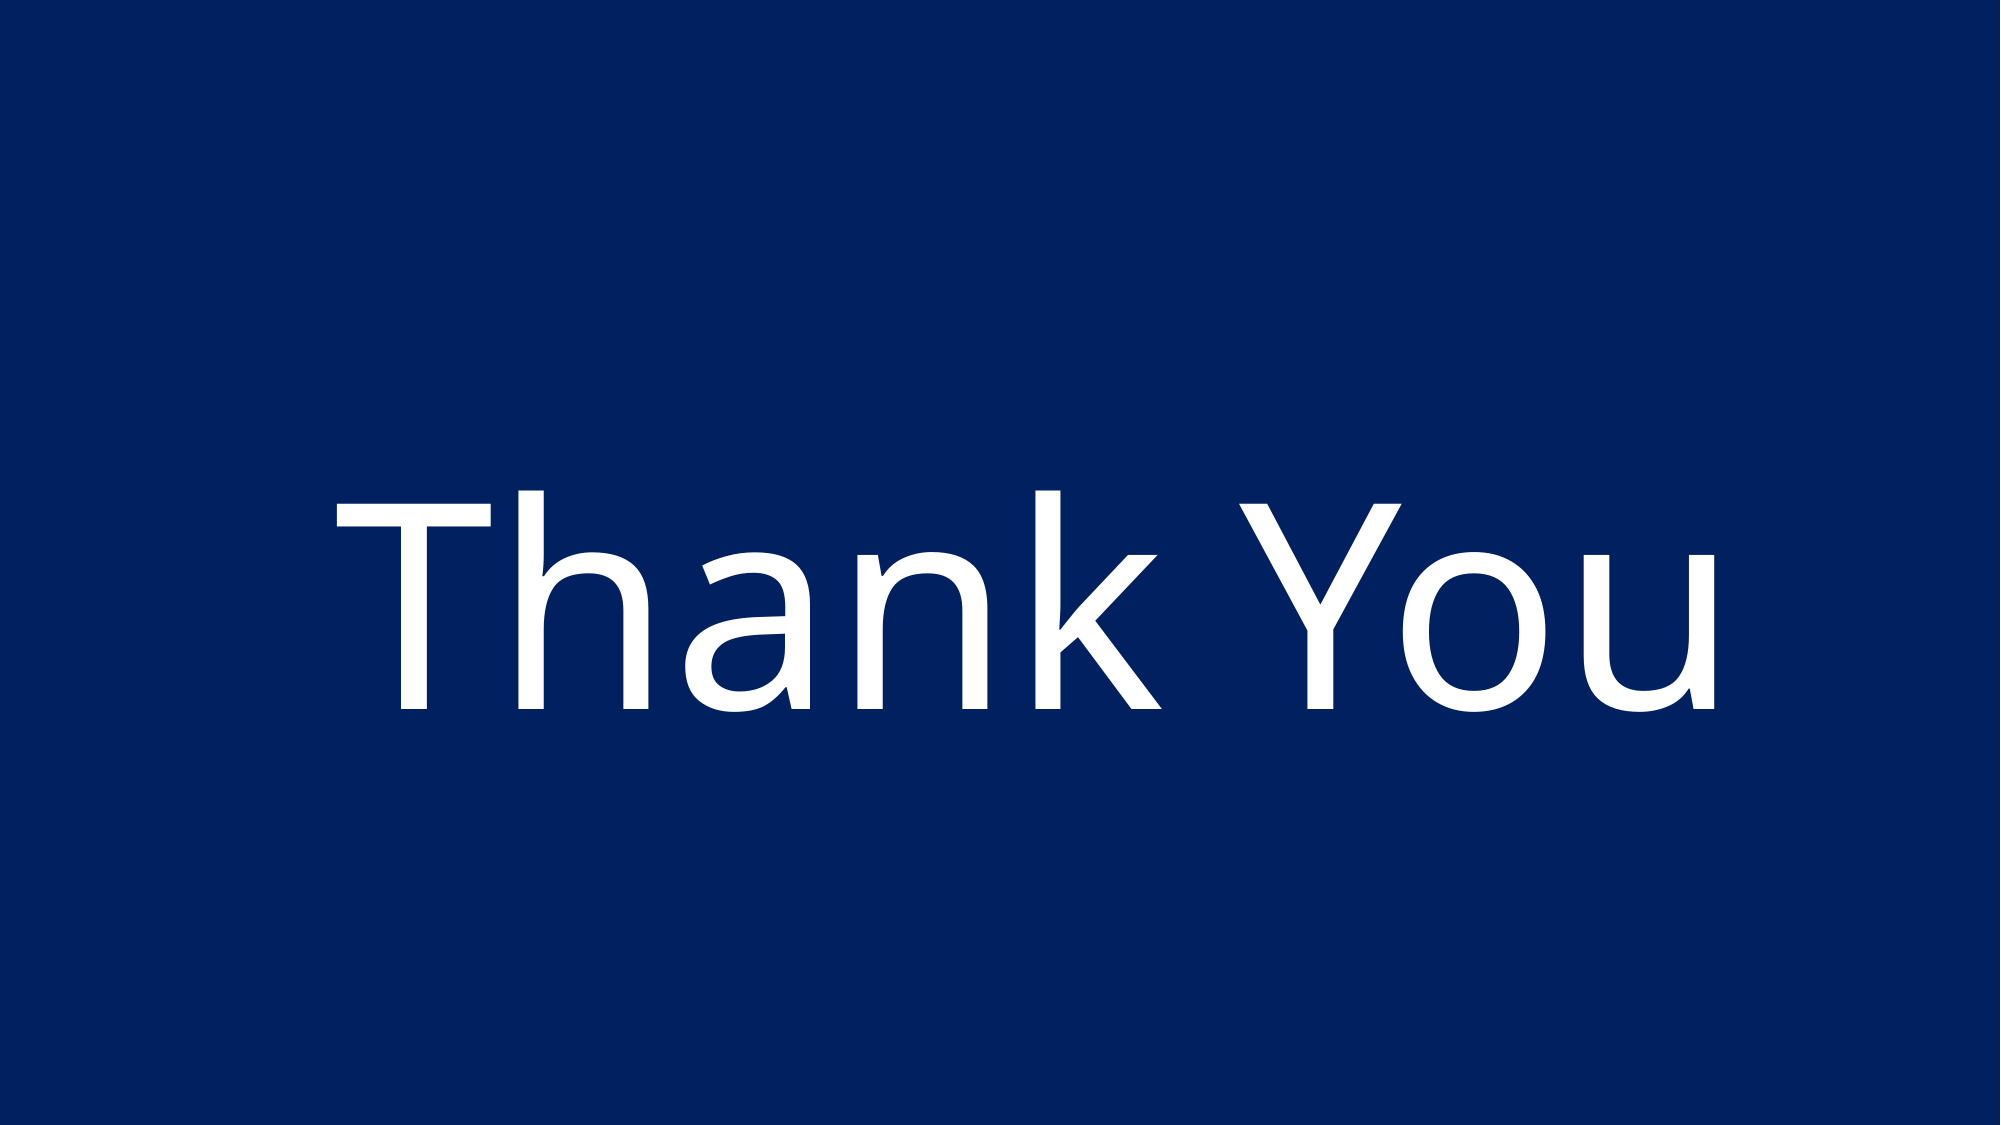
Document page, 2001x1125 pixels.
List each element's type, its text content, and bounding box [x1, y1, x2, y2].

text_box Thank You [312, 414, 1761, 775]
